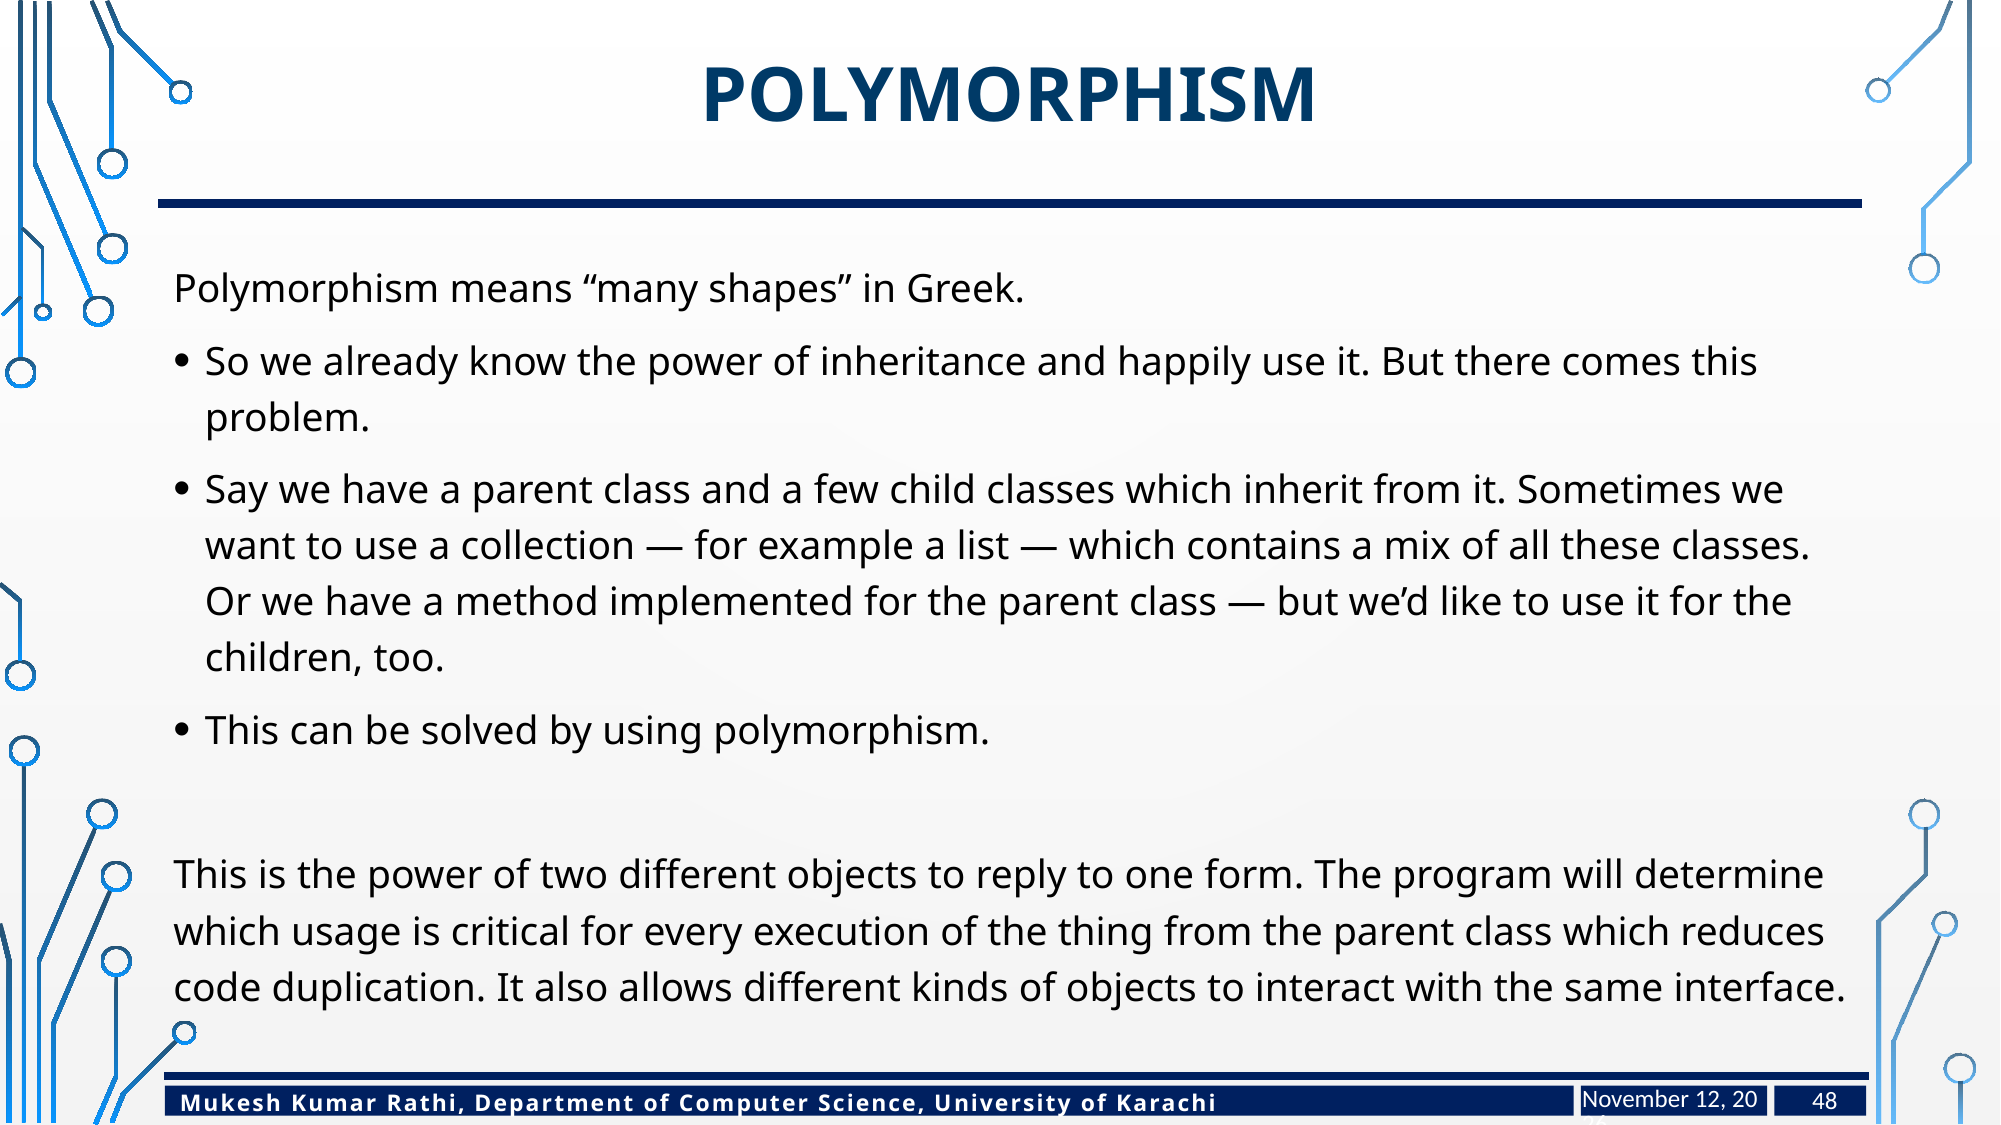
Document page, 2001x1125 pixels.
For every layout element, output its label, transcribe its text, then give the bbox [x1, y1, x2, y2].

slide_number 48 [1778, 1083, 1871, 1115]
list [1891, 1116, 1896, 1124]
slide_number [1582, 1080, 1764, 1115]
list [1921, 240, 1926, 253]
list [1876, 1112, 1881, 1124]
title Polymorphism [158, 11, 1863, 184]
list Polymorphism means “many shapes” in Greek. So we already know the power of inheritance and happily use it. But there comes this problem. Say we have a parent class and a few child classes which inherit from it. Sometimes we want to use a collection — for example a list — which contains a mix of all these classes. Or we have a method implemented for the parent class — but we’d like to use it for the children, too. This can be solved by using polymorphism. This is the power of two different objects to reply to one form. The program will determine which usage is critical for every execution of the thing from the parent class which reduces code duplication. It also allows different kinds of objects to interact with the same interface. [158, 246, 1863, 1058]
